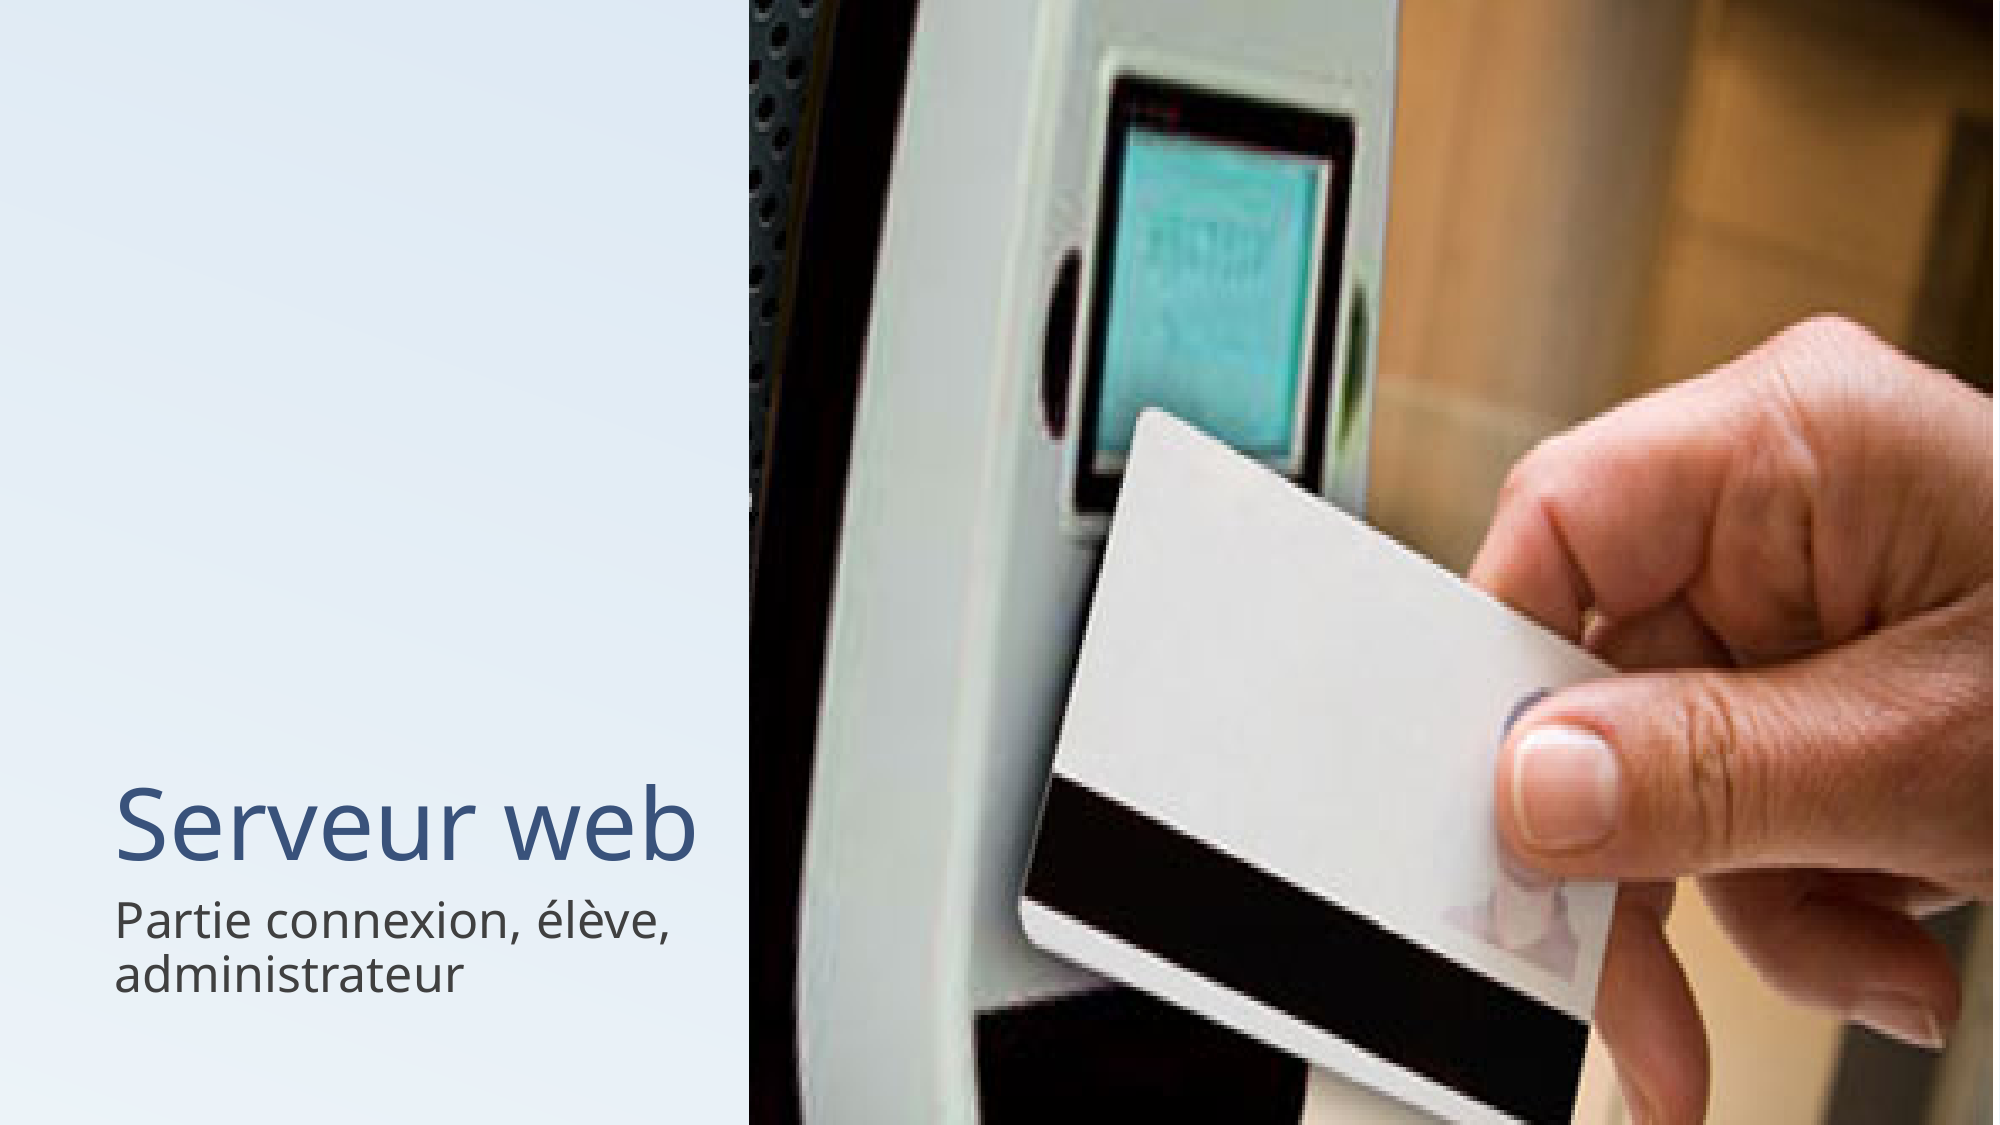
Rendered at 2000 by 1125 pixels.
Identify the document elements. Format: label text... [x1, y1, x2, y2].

text_box Serveur web [99, 112, 749, 887]
picture [749, 0, 2000, 1125]
text_box Partie connexion, élève, administrateur [99, 887, 749, 1013]
